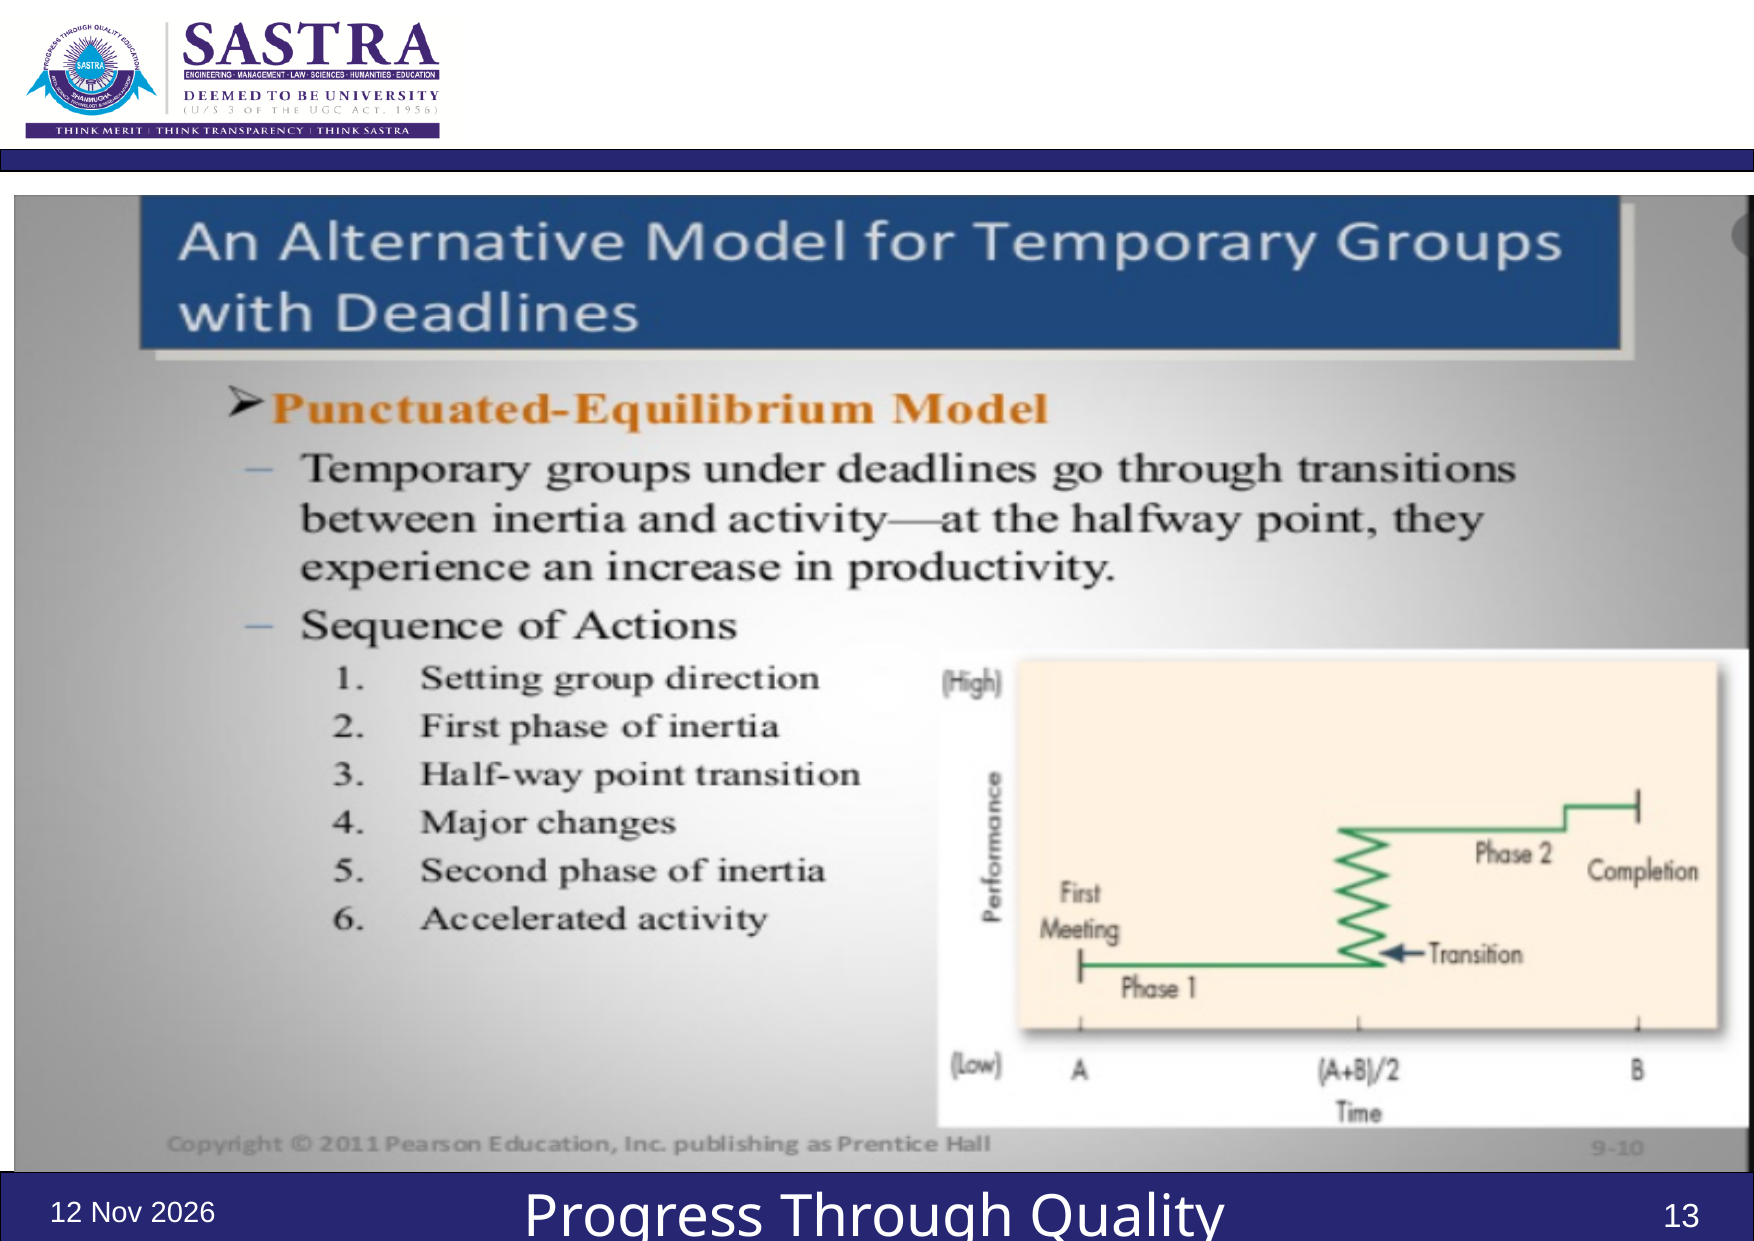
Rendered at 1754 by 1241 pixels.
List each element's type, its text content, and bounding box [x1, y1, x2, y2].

picture [0, 13, 465, 146]
slide_number 10-Oct-23 [32, 1184, 267, 1236]
slide_number 13 [1307, 1184, 1718, 1237]
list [14, 194, 1754, 1172]
